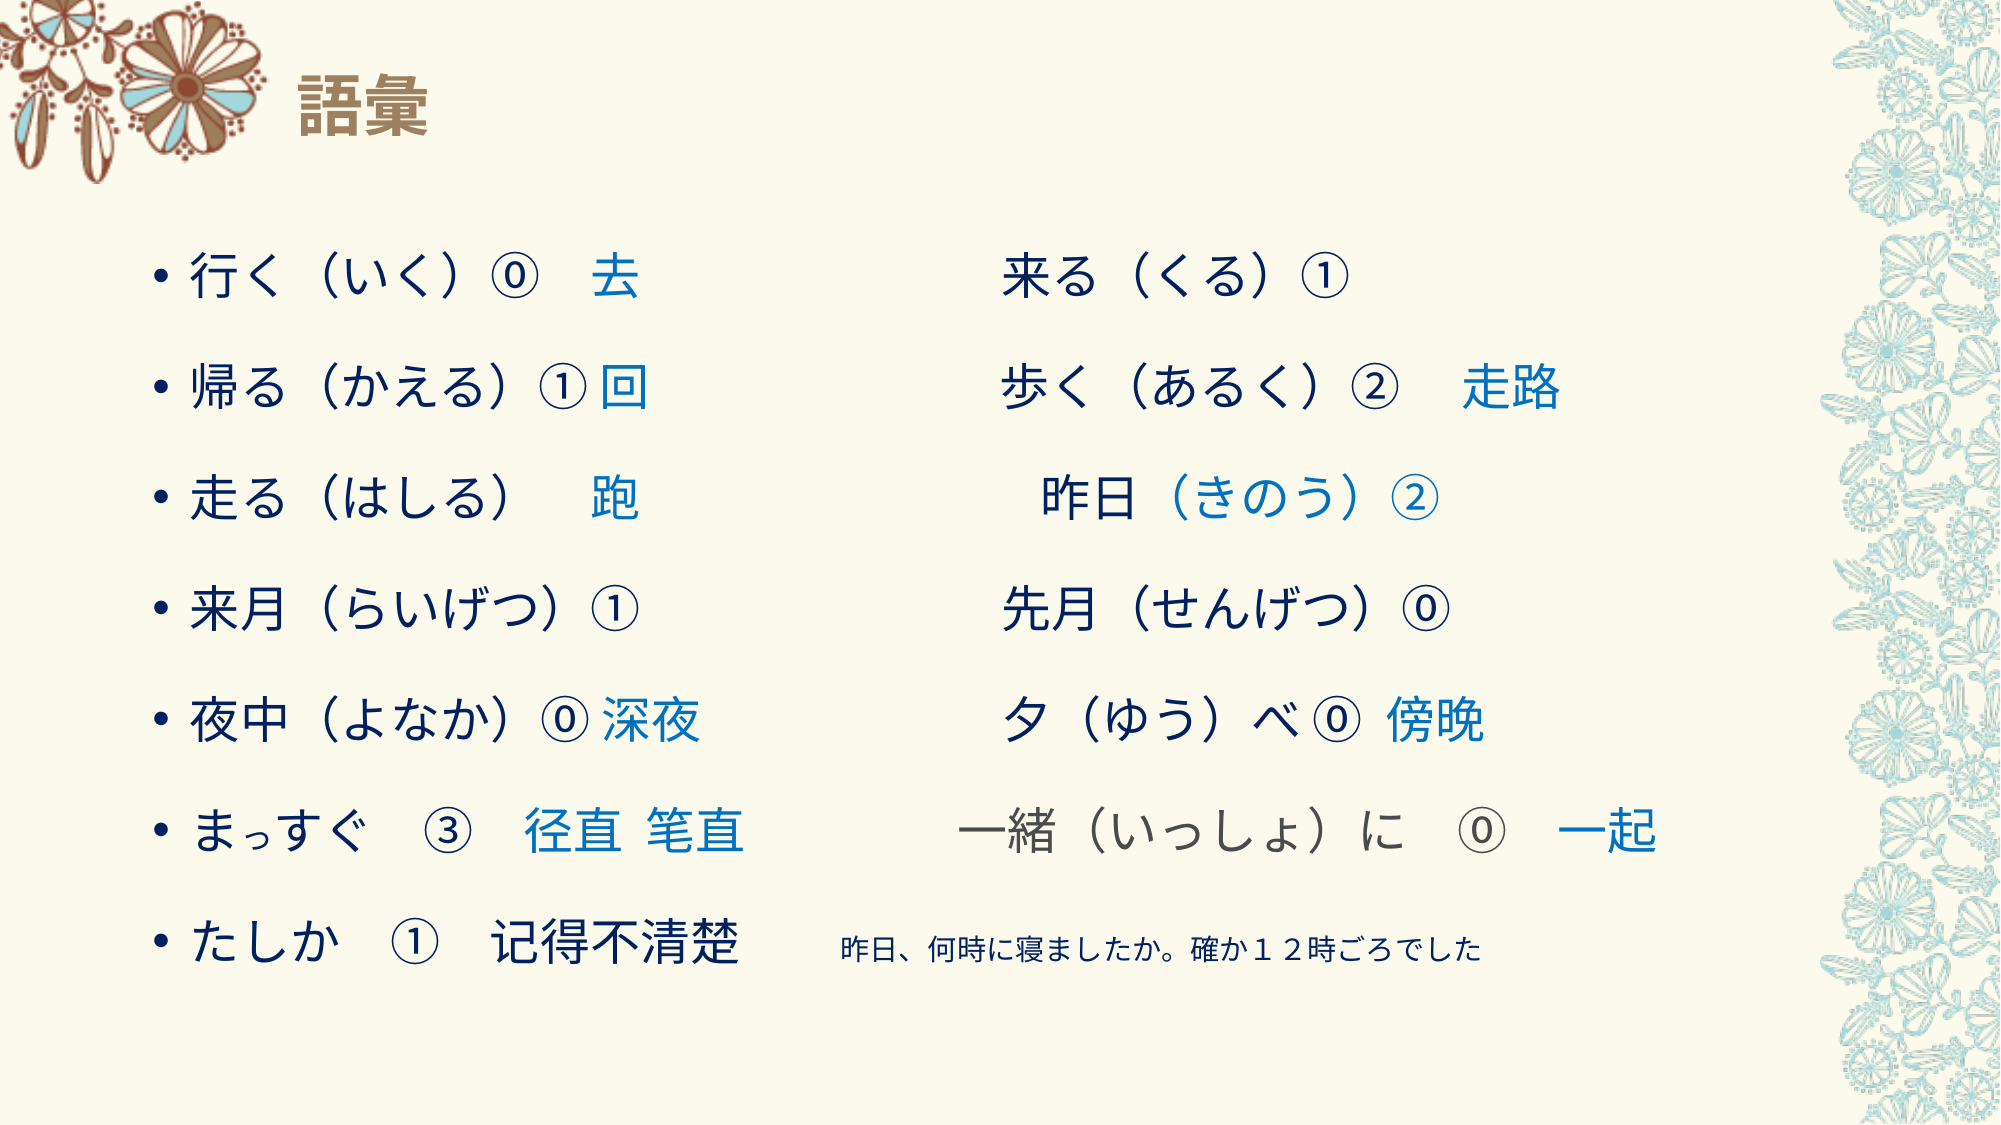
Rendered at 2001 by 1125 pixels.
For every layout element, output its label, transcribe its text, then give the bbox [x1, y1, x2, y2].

picture [1820, 0, 2001, 1124]
list 行く（いく）⓪ 去 来る（くる）① 帰る（かえる）① 回 歩く（あるく）② 走路 走る（はしる） 跑 昨日（きのう）② 来月（らいげつ）① 先月（せんげつ）⓪ 夜中（よなか）⓪ 深夜 夕（ゆう）べ ⓪ 傍晚 まっすぐ ③ 径直 笔直 一緒（いっしょ）に ⓪ 一起 たしか ① 记得不清楚 昨日、何時に寝ましたか。確か１２時ごろでした [137, 207, 1828, 1021]
title 語彙 [281, 36, 1828, 183]
picture [0, 0, 269, 184]
